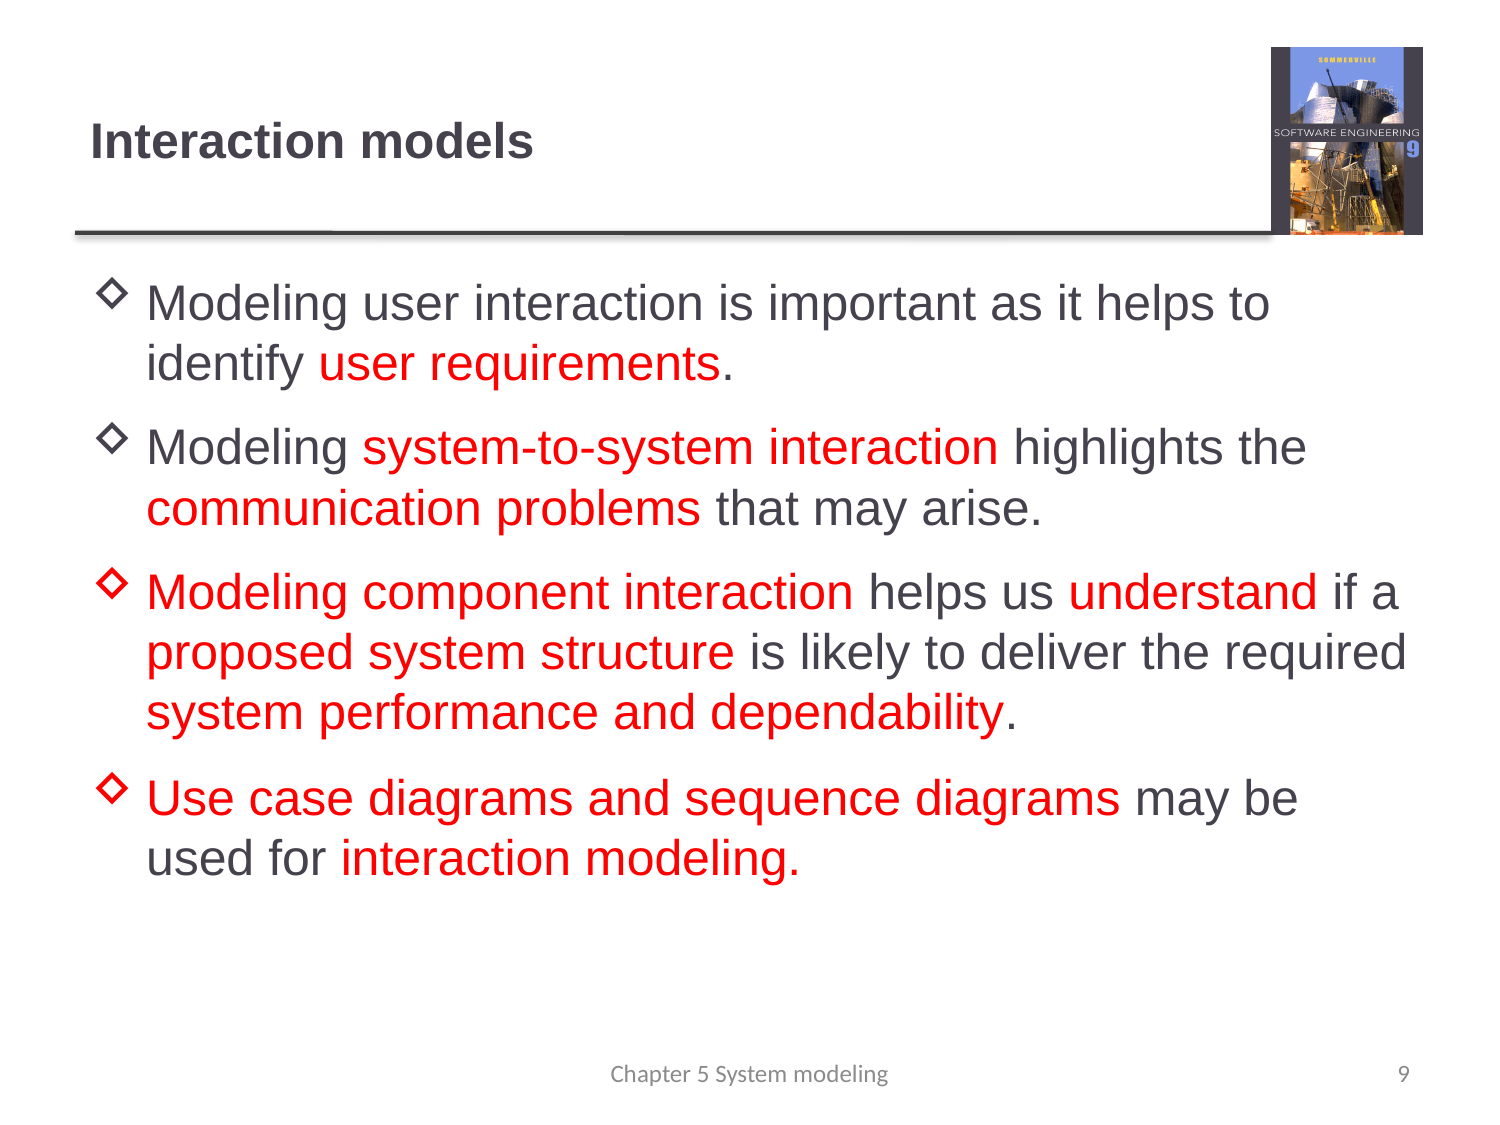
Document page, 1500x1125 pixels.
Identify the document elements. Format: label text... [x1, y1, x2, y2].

title Interaction models [74, 44, 1272, 233]
slide_number 9 [1074, 1042, 1425, 1103]
footer Chapter 5 System modeling [512, 1042, 988, 1103]
picture [1272, 47, 1423, 235]
list Modeling user interaction is important as it helps to identify user requirements. Modeling system-to-system interaction highlights the communication problems that may arise. Modeling component interaction helps us understand if a proposed system structure is likely to deliver the required system performance and dependability. Use case diagrams and sequence diagrams may be used for interaction modeling. [75, 262, 1425, 1005]
